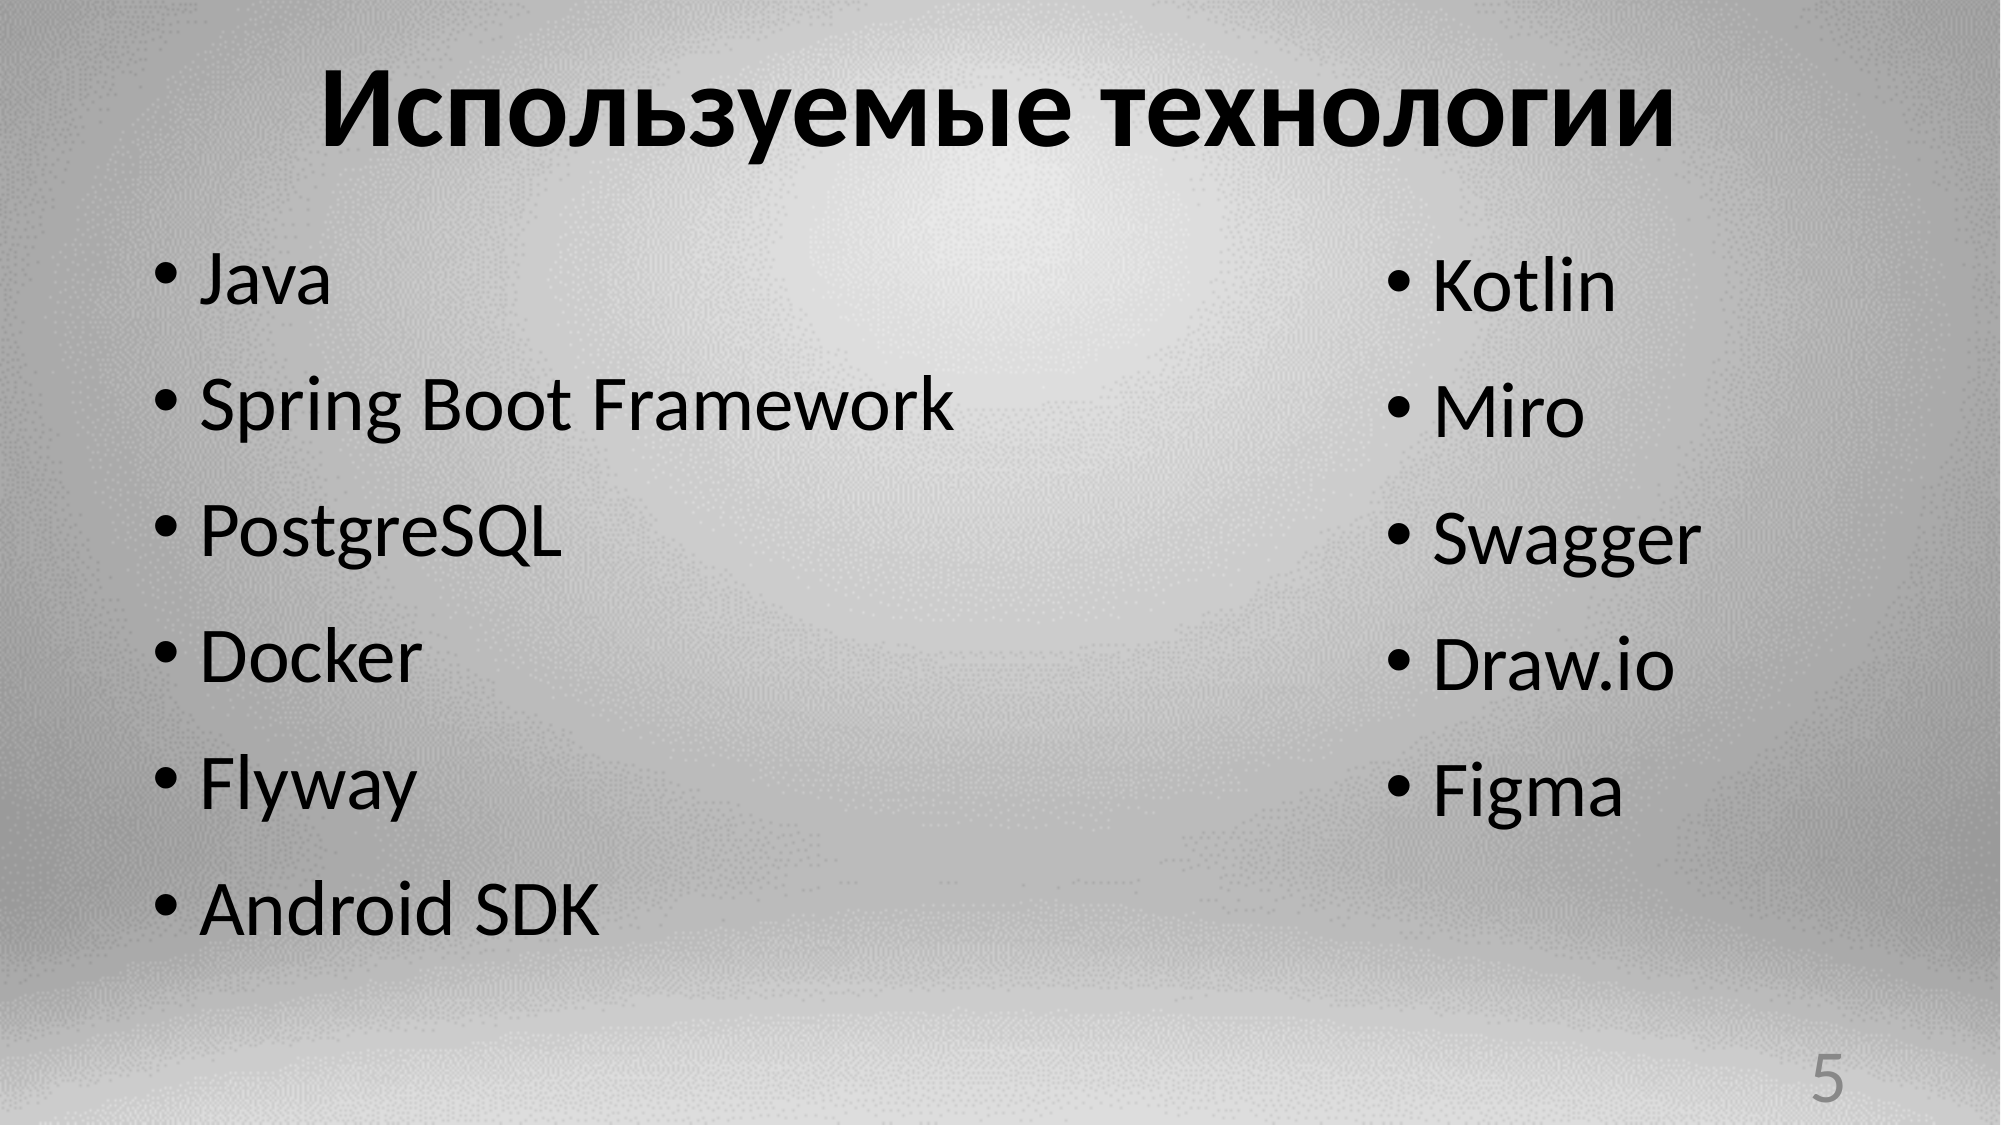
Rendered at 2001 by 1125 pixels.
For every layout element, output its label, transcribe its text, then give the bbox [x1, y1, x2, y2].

slide_number ‹#› [1412, 1042, 1863, 1103]
text_box Kotlin Miro Swagger Draw.io Figma [1370, 217, 1863, 848]
text_box Java Spring Boot Framework PostgreSQL Docker Flyway Android SDK [137, 217, 1011, 1022]
picture [0, 0, 2001, 1125]
title Используемые технологии [137, 0, 1863, 218]
